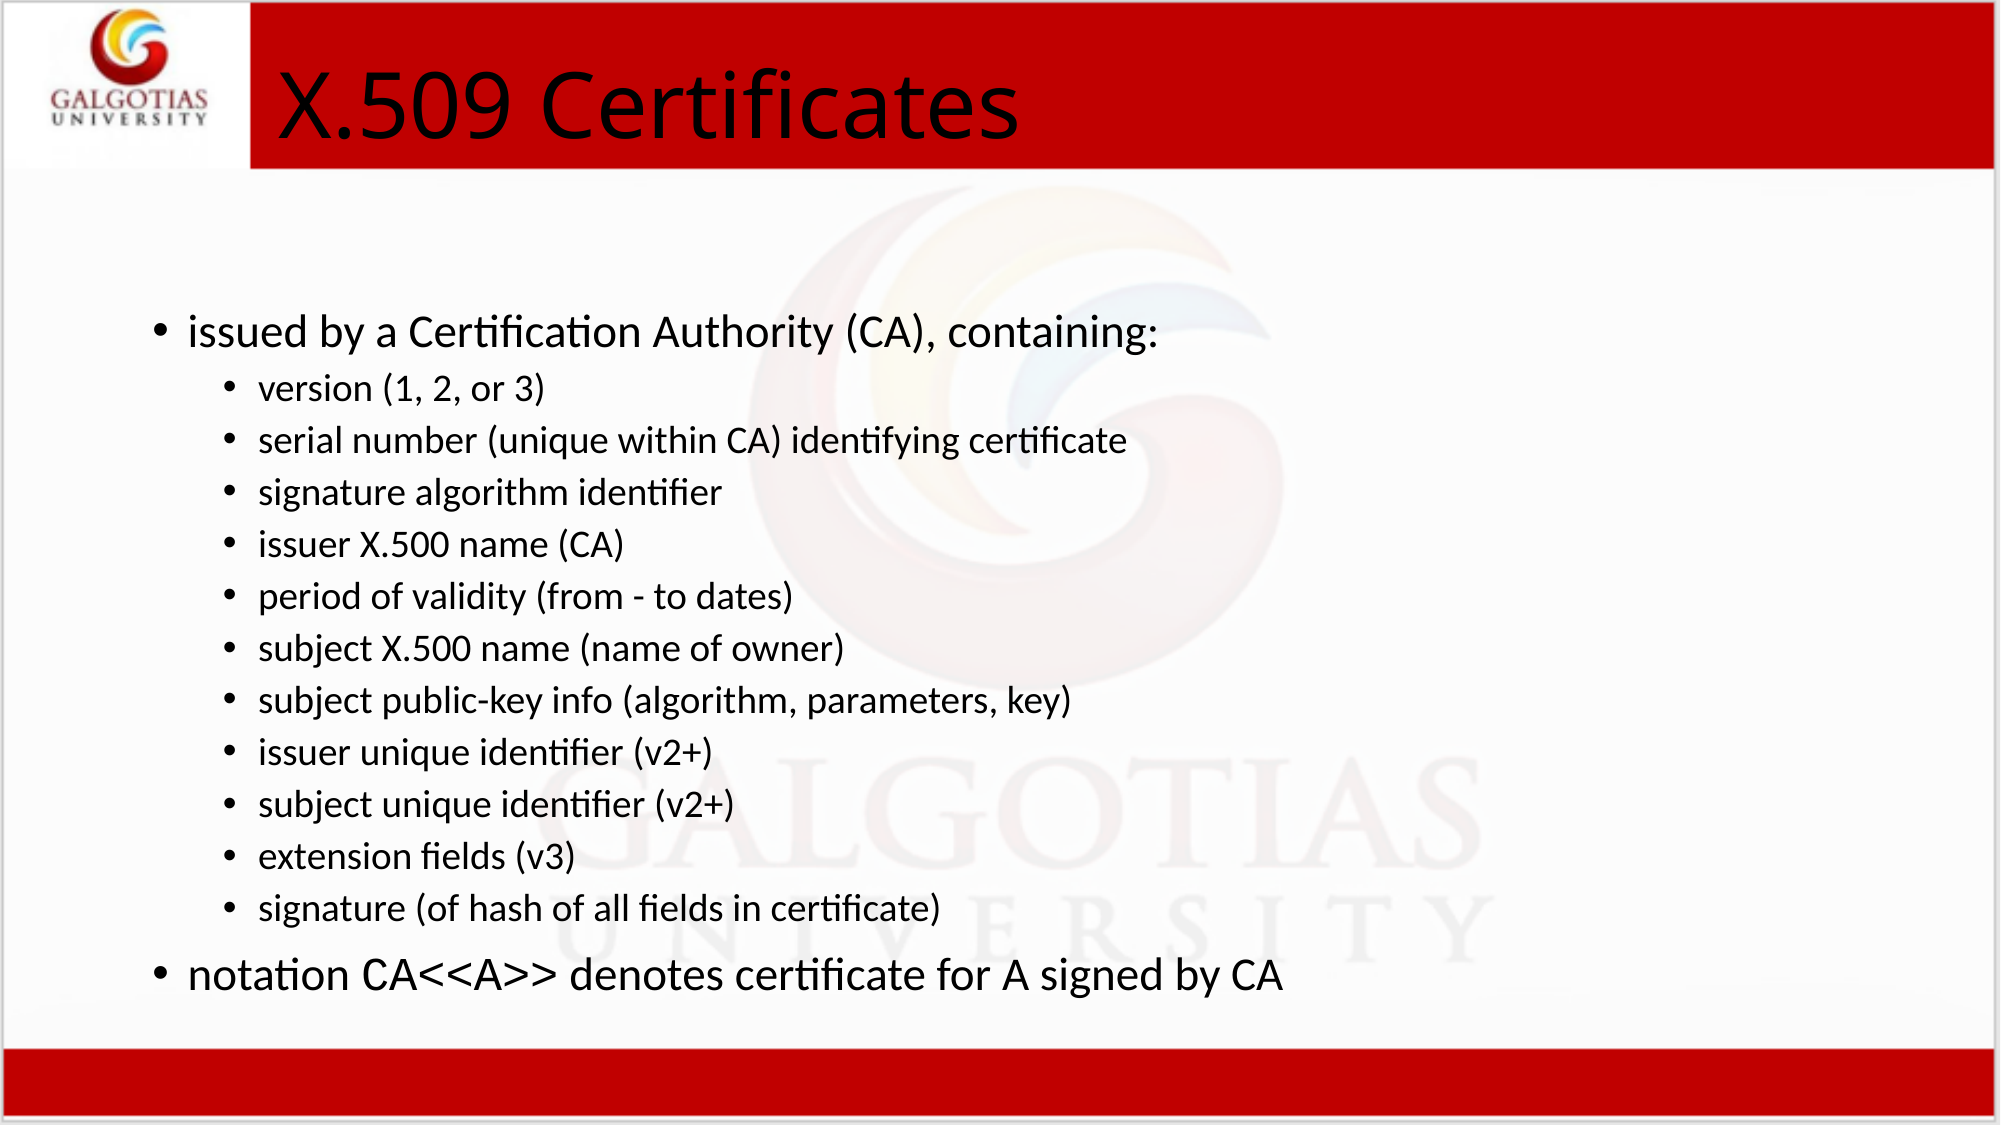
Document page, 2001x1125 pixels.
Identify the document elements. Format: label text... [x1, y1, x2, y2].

picture [0, 0, 2001, 1125]
title X.509 Certificates [263, 0, 1989, 218]
list issued by a Certification Authority (CA), containing: version (1, 2, or 3) serial number (unique within CA) identifying certificate signature algorithm identifier issuer X.500 name (CA) period of validity (from - to dates) subject X.500 name (name of owner) subject public-key info (algorithm, parameters, key) issuer unique identifier (v2+) subject unique identifier (v2+) extension fields (v3) signature (of hash of all fields in certificate) notation CA<<A>> denotes certificate for A signed by CA [137, 299, 1863, 1014]
